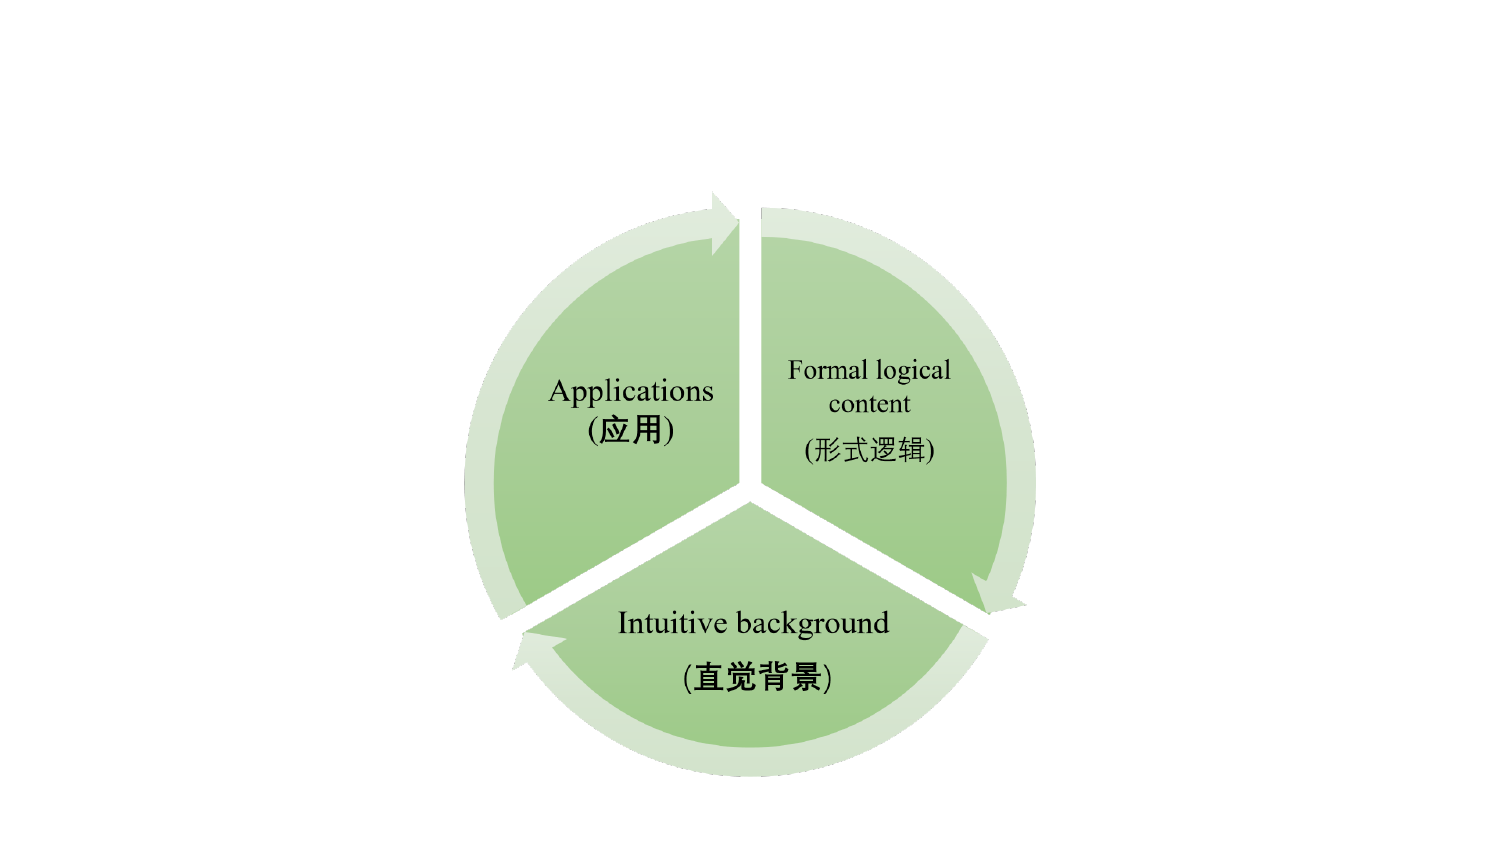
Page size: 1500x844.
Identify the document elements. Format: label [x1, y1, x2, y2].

picture [192, 178, 1308, 806]
